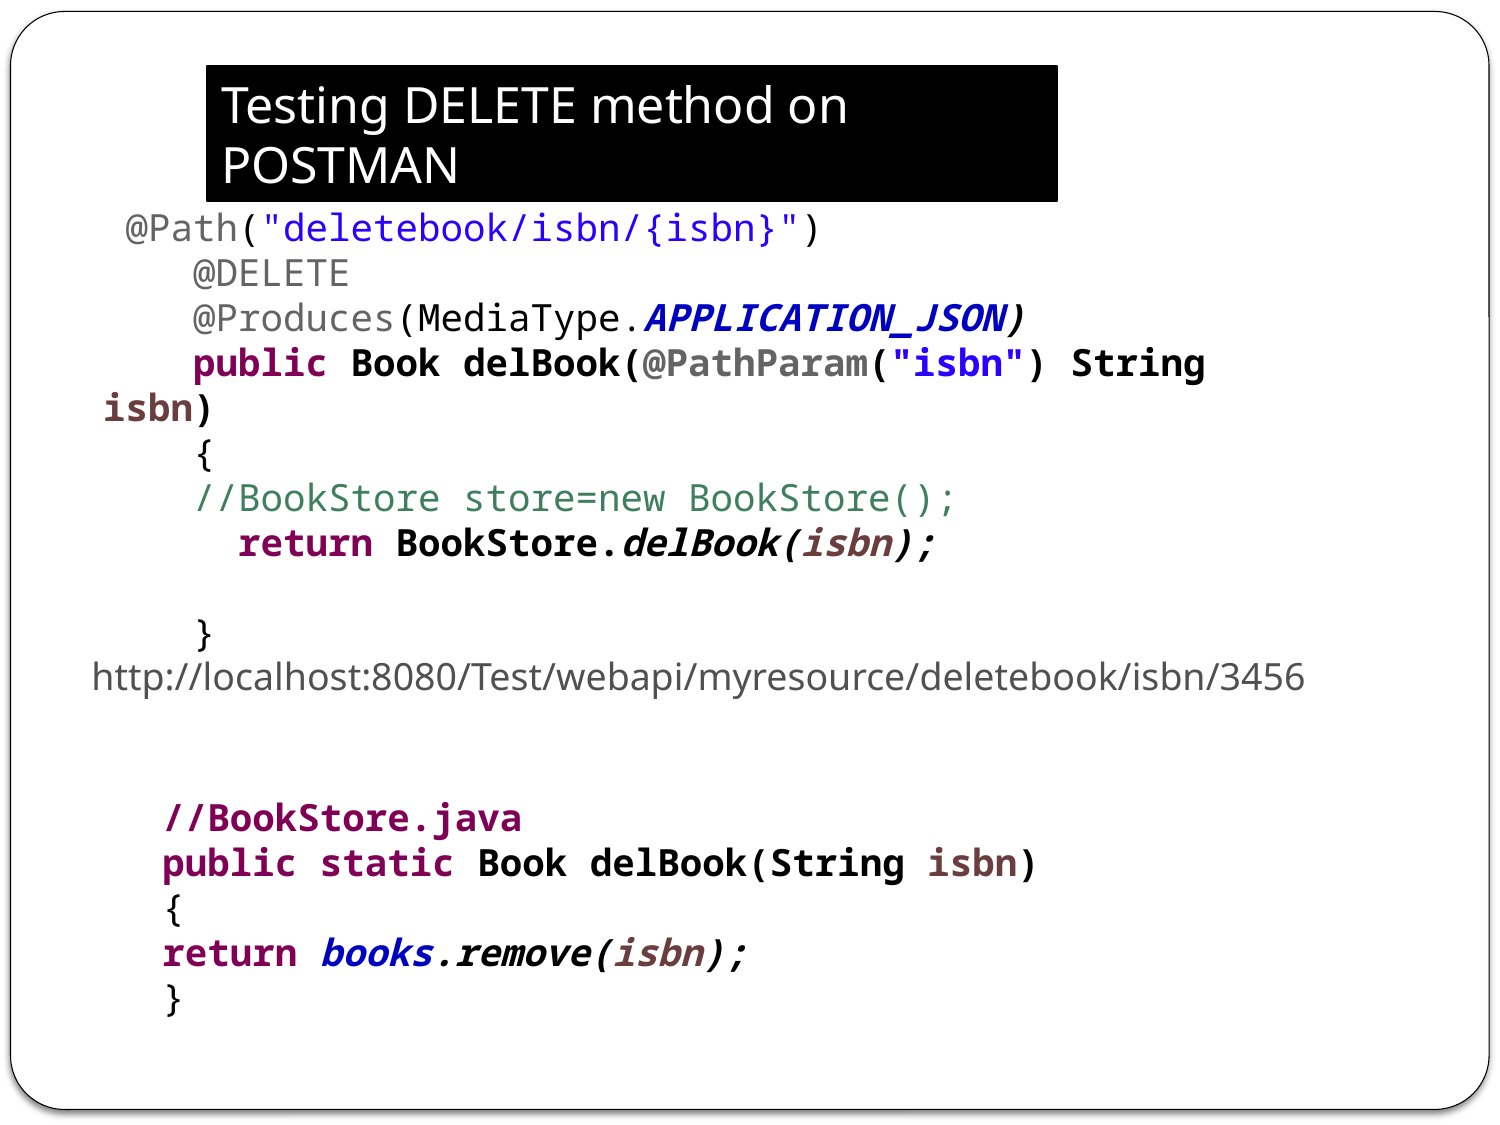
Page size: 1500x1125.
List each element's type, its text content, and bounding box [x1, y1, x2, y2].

text_box http://localhost:8080/Test/webapi/myresource/deletebook/isbn/3456 [76, 645, 1385, 705]
text_box //BookStore.java public static Book delBook(String isbn) { return books.remove(isbn); } [147, 786, 1058, 1027]
text_box @Path("deletebook/isbn/{isbn}") @DELETE @Produces(MediaType.APPLICATION_JSON) public Book delBook(@PathParam("isbn") String isbn) { //BookStore store=new BookStore(); return BookStore.delBook(isbn); } [88, 196, 1353, 645]
text_box Testing DELETE method on POSTMAN [206, 65, 1058, 202]
